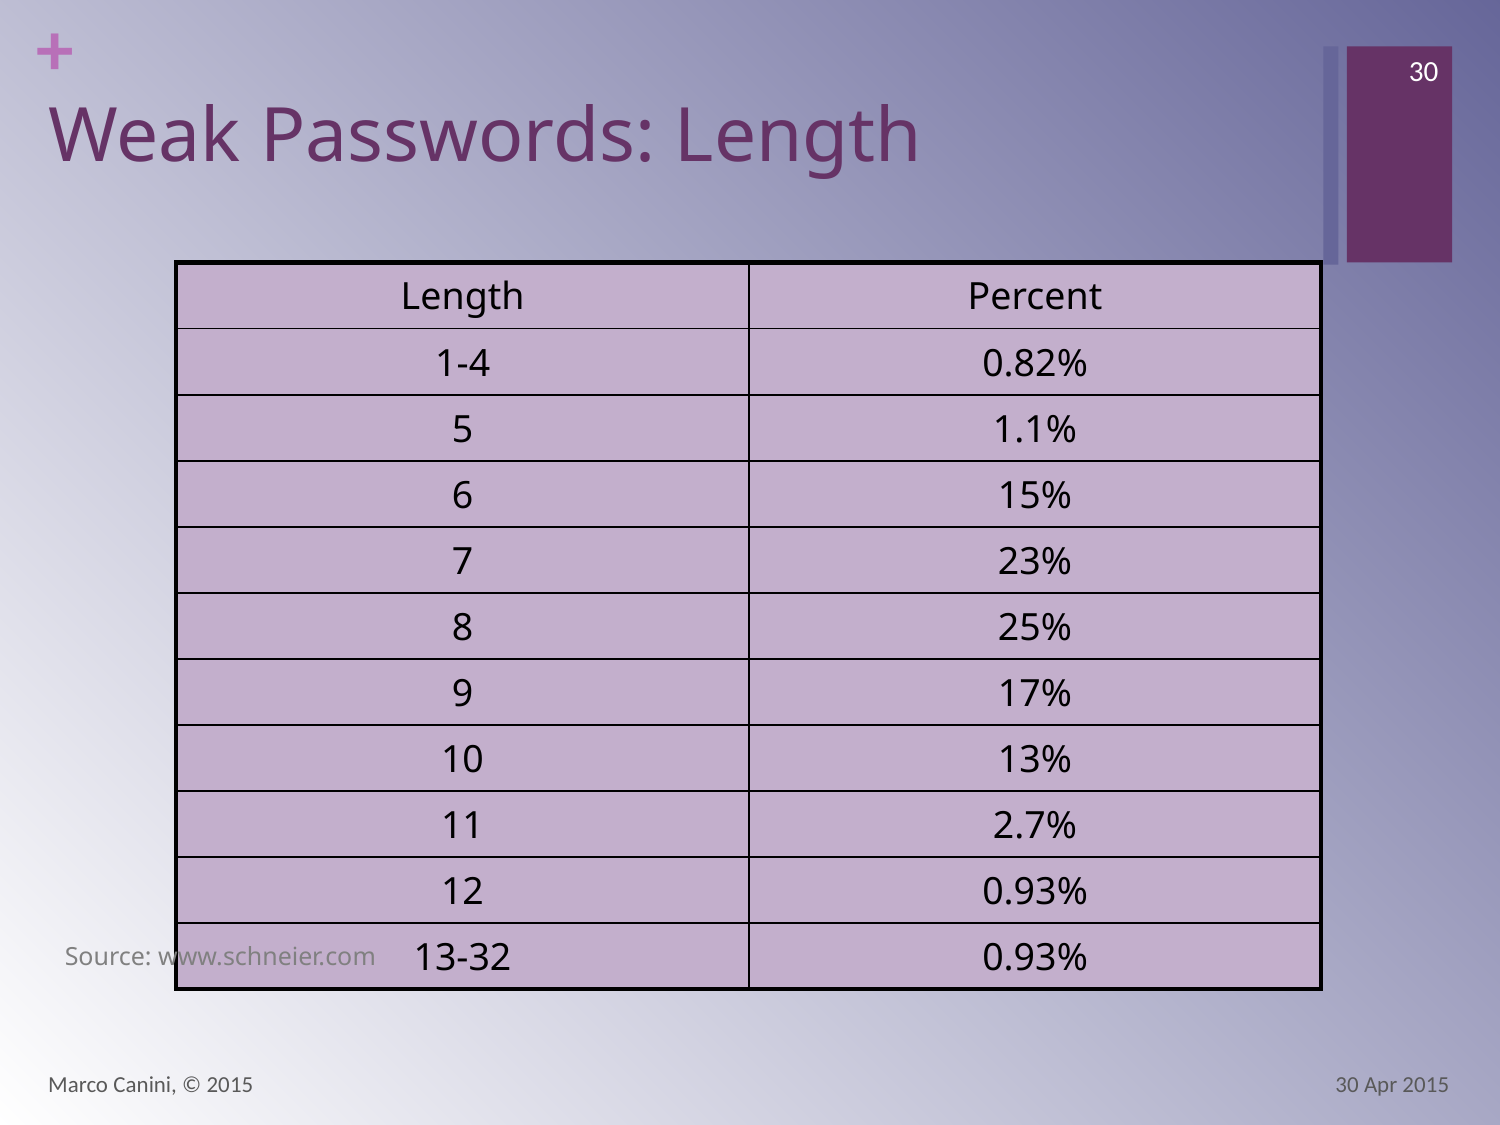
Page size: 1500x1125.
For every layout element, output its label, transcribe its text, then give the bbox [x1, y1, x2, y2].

table_cell 1-4 [178, 329, 748, 394]
table_header Length [178, 265, 748, 328]
table_cell 10 [178, 726, 748, 790]
table_cell 8 [178, 594, 748, 658]
footer Marco Canini, © 2015 [33, 1053, 1038, 1114]
table_cell 15% [750, 462, 1319, 526]
table_cell 25% [750, 594, 1319, 658]
title Weak Passwords: Length [33, 79, 1322, 263]
table_cell 0.93% [750, 924, 1319, 987]
table_cell 9 [178, 660, 748, 724]
table_cell 23% [750, 528, 1319, 592]
table_cell 5 [178, 396, 748, 460]
table_cell 13-32 [178, 924, 748, 987]
table_cell 12 [178, 858, 748, 922]
table_cell 2.7% [750, 792, 1319, 856]
table_cell 0.93% [750, 858, 1319, 922]
text_box Source: www.schneier.com [49, 933, 425, 978]
table_header Percent [750, 265, 1319, 328]
table_cell 7 [178, 528, 748, 592]
table_cell 11 [178, 792, 748, 856]
table_cell 6 [178, 462, 748, 526]
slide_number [1114, 1053, 1465, 1114]
table_cell 0.82% [750, 329, 1319, 394]
table_cell 13% [750, 726, 1319, 790]
table_cell 17% [750, 660, 1319, 724]
slide_number 30 [1362, 39, 1454, 100]
table_cell 1.1% [750, 396, 1319, 460]
